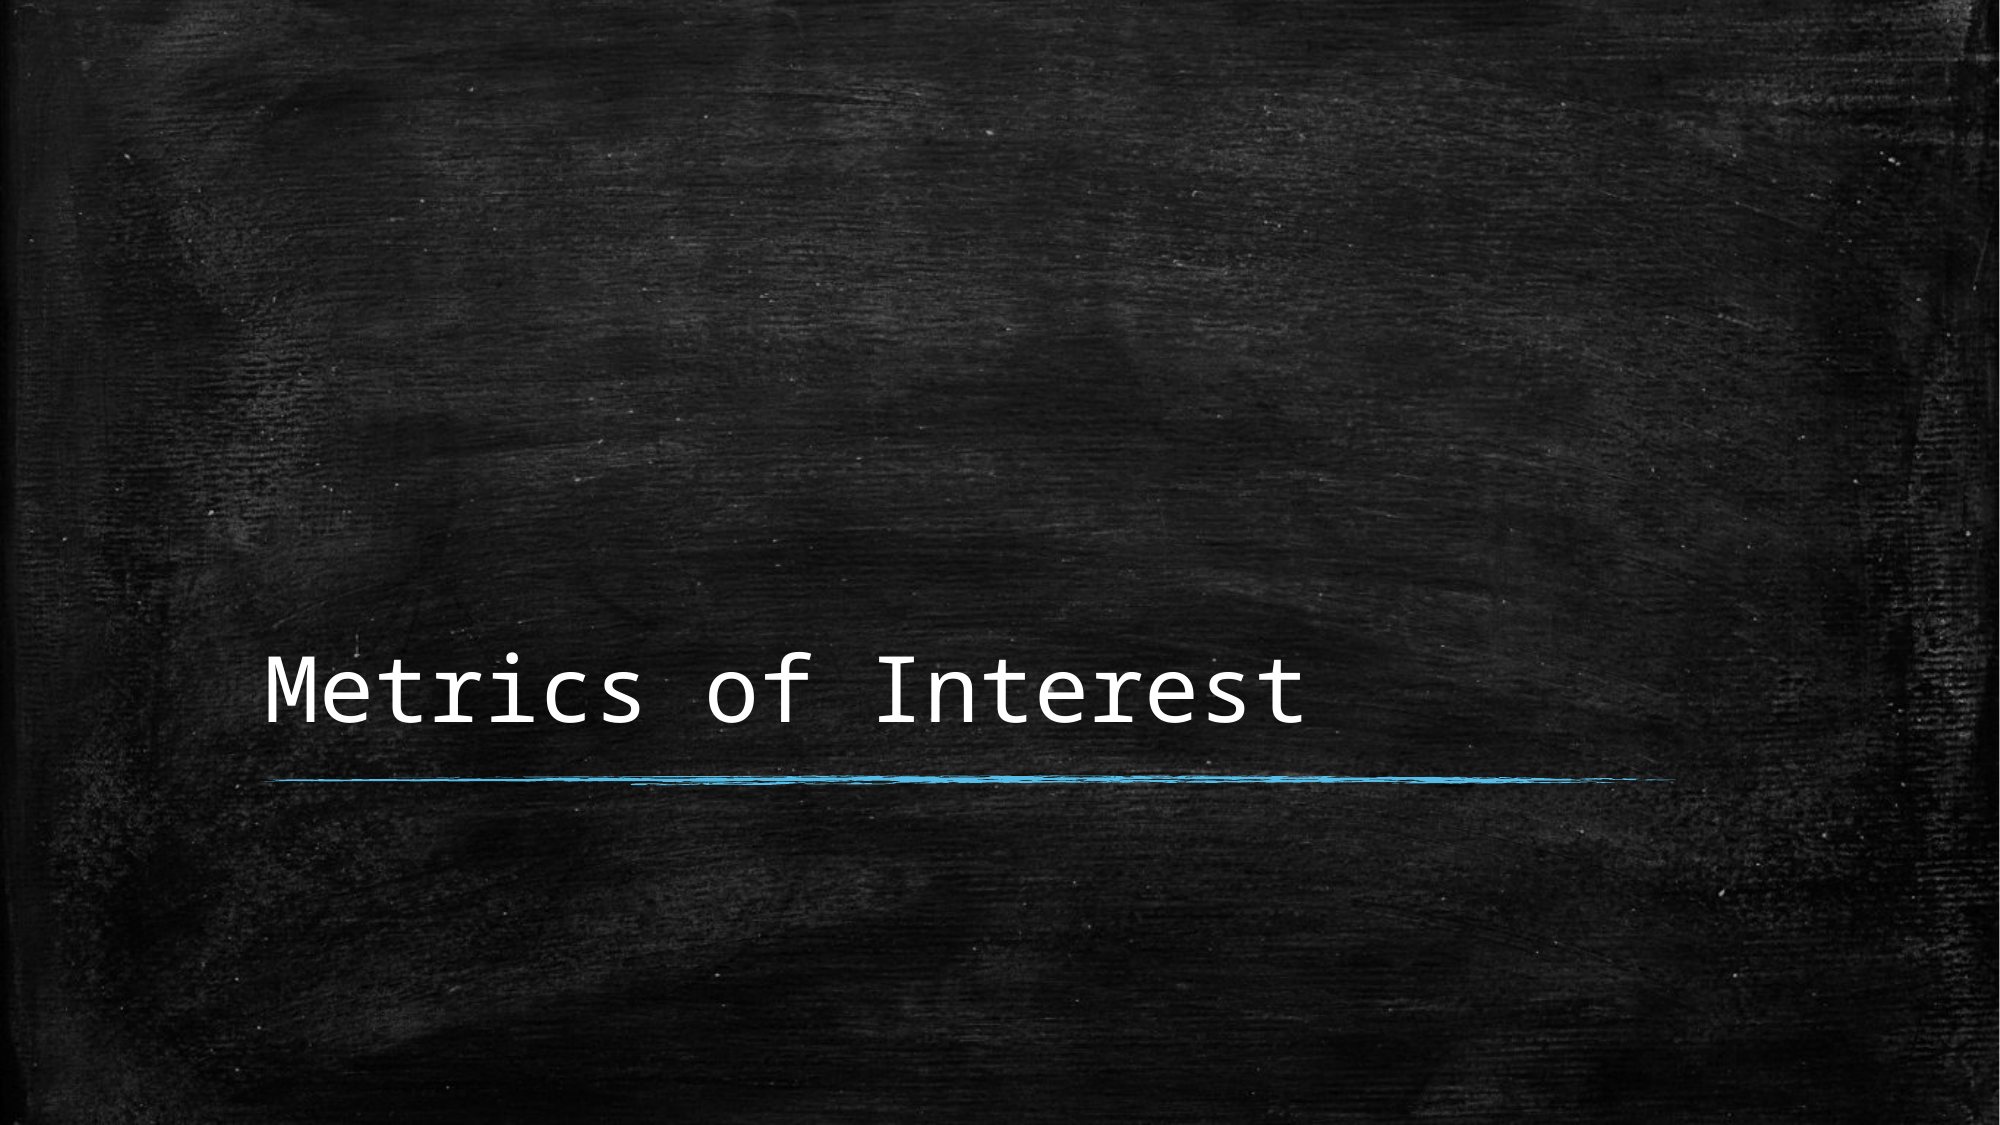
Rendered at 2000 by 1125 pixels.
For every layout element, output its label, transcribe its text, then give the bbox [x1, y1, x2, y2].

title Metrics of Interest [249, 312, 1750, 750]
